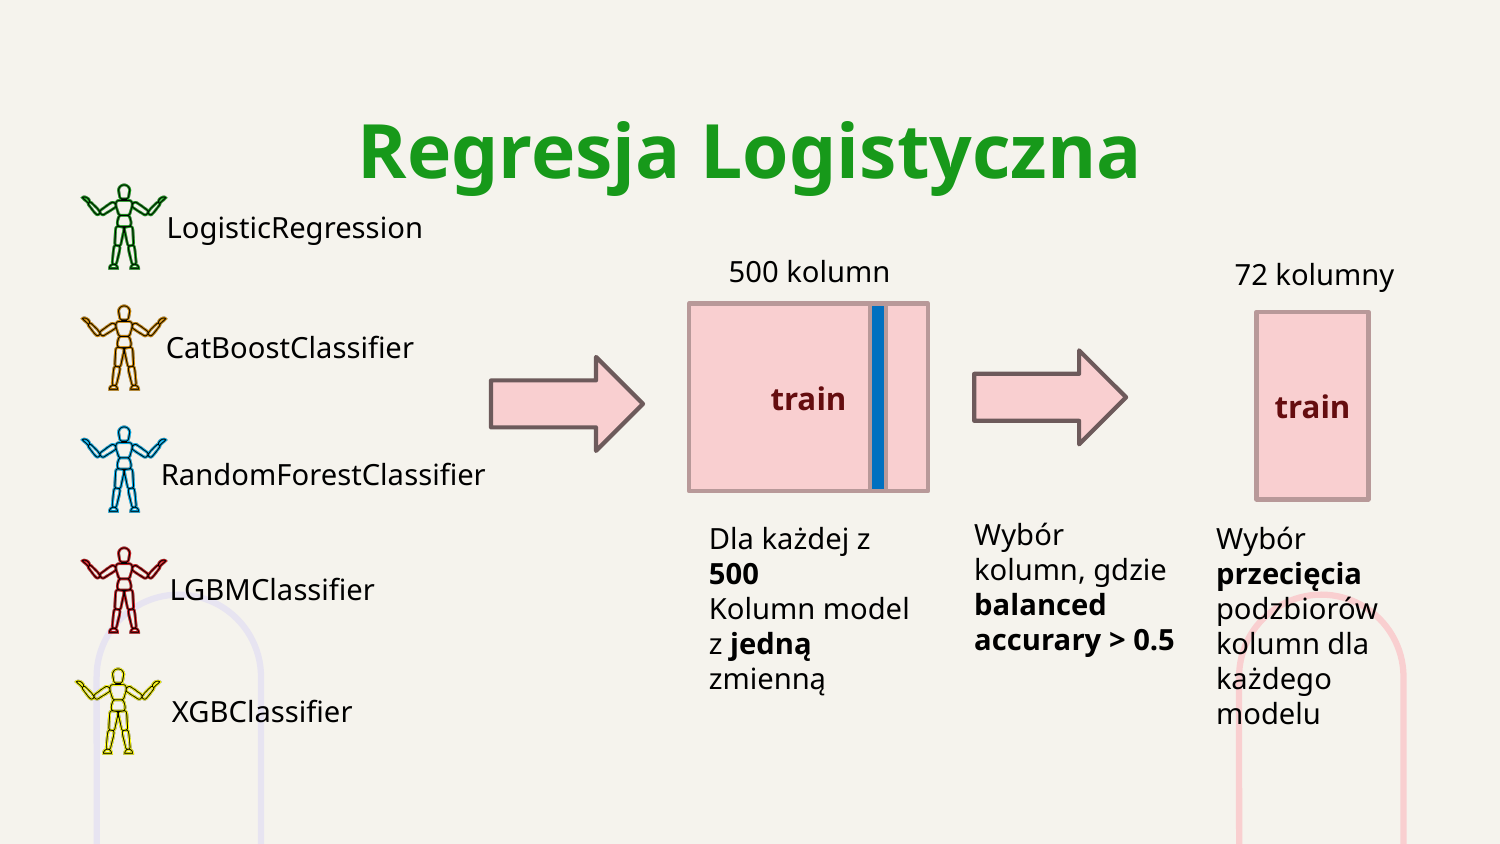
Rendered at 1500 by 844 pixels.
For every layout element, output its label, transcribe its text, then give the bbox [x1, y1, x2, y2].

picture [79, 182, 169, 272]
text_box Dla każdej z 500 Kolumn model z jedną zmienną [694, 513, 929, 703]
text_box 500 kolumn [713, 245, 948, 296]
text_box 72 kolumny [1219, 248, 1454, 299]
picture [79, 545, 169, 635]
text_box [972, 348, 1129, 447]
picture [73, 666, 163, 756]
picture [79, 424, 169, 514]
text_box train [687, 301, 868, 493]
text_box LGBMClassifier [173, 563, 390, 614]
text_box train [1254, 310, 1371, 502]
text_box Wybór przecięcia podzbiorów kolumn dla każdego modelu [1201, 513, 1454, 738]
text_box RandomForestClassifier [173, 448, 501, 499]
text_box train [888, 301, 930, 493]
text_box Wybór kolumn, gdzie balanced accurary > 0.5 [959, 508, 1194, 664]
text_box [868, 301, 888, 493]
text_box CatBoostClassifier [173, 322, 430, 373]
text_box XGBClassifier [167, 685, 368, 736]
text_box LogisticRegression [173, 201, 438, 252]
title Regresja Logistyczna [118, 88, 1382, 183]
picture [79, 303, 169, 393]
text_box [488, 354, 646, 453]
